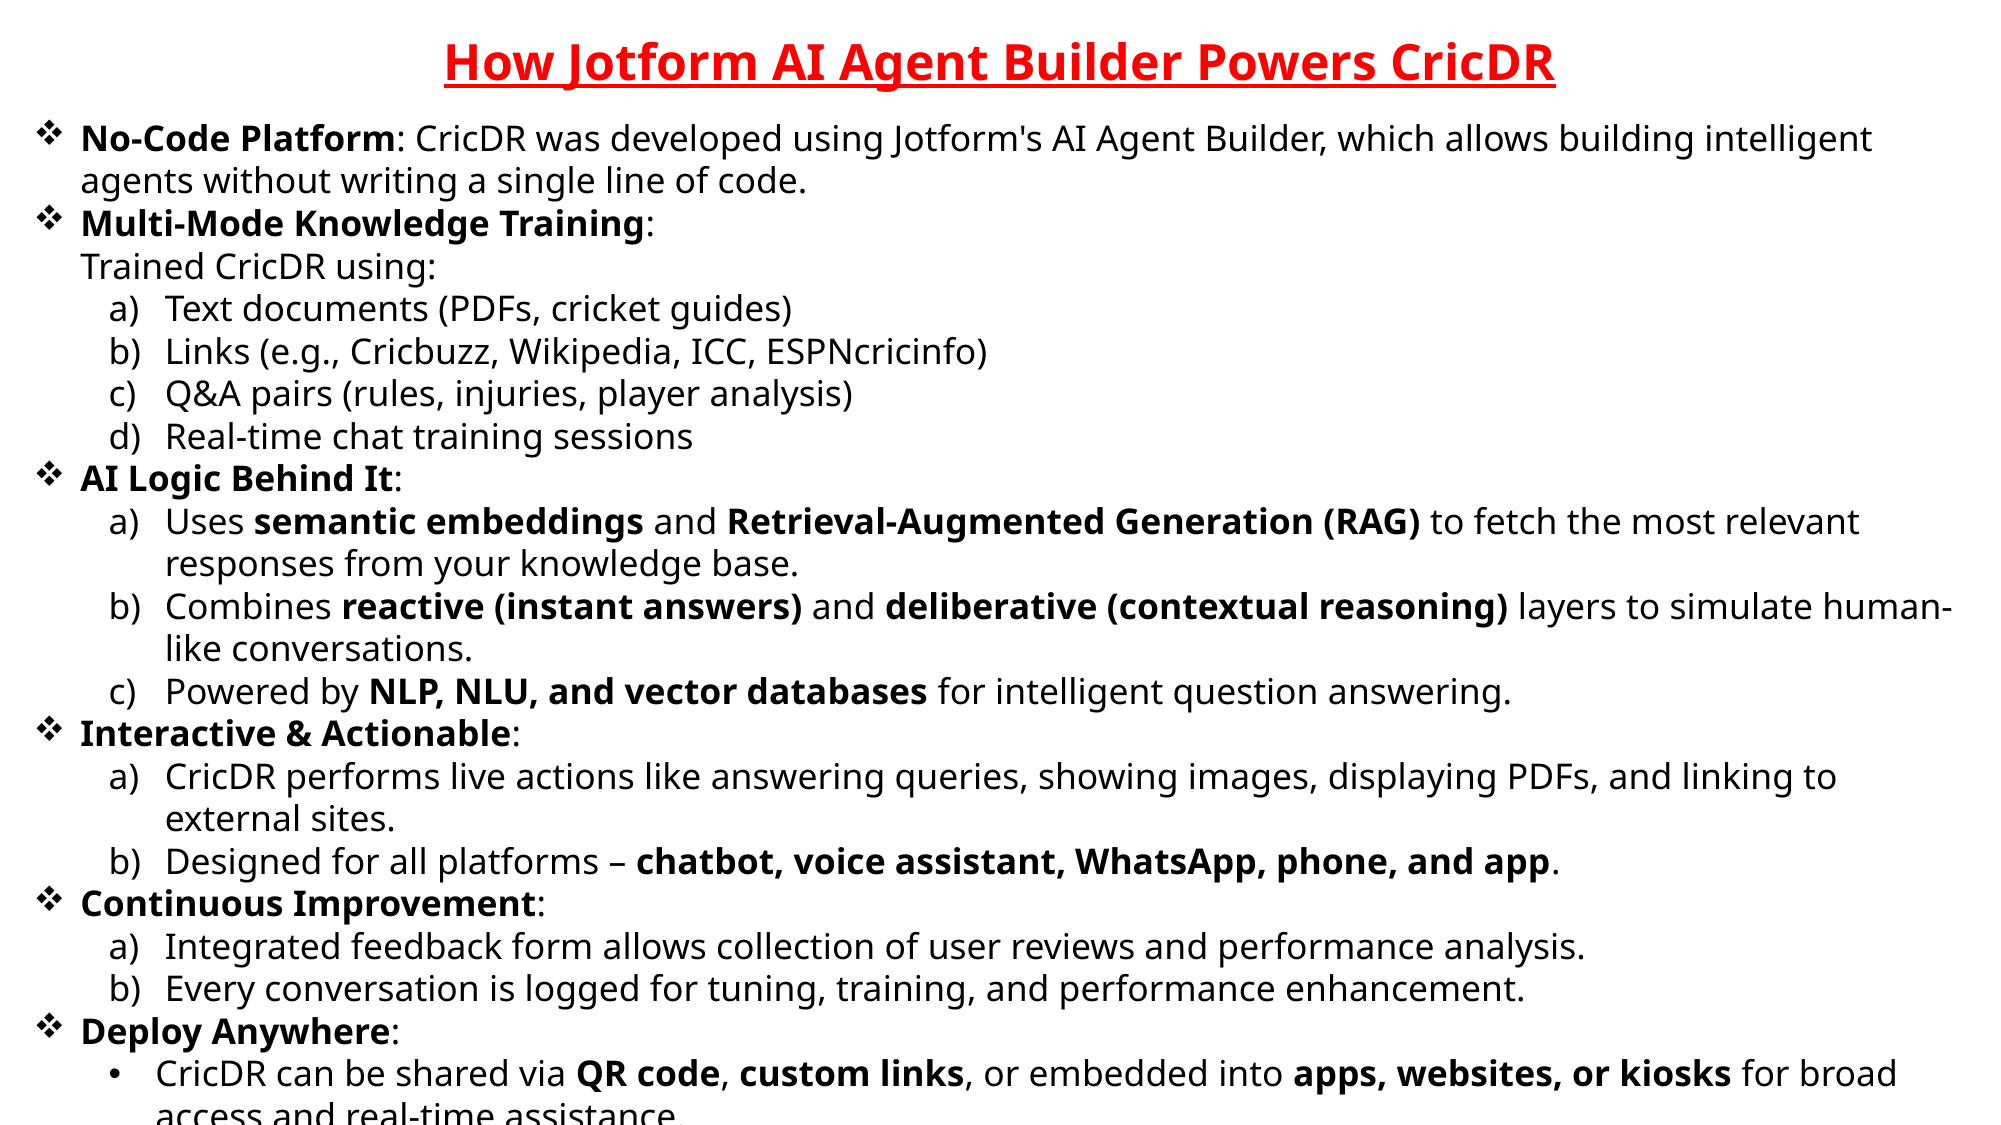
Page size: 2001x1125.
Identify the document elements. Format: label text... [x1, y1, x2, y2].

text_box How Jotform AI Agent Builder Powers CricDR No-Code Platform: CricDR was developed using Jotform's AI Agent Builder, which allows building intelligent agents without writing a single line of code. Multi-Mode Knowledge Training: Trained CricDR using: Text documents (PDFs, cricket guides) Links (e.g., Cricbuzz, Wikipedia, ICC, ESPNcricinfo) Q&A pairs (rules, injuries, player analysis) Real-time chat training sessions AI Logic Behind It: Uses semantic embeddings and Retrieval-Augmented Generation (RAG) to fetch the most relevant responses from your knowledge base. Combines reactive (instant answers) and deliberative (contextual reasoning) layers to simulate human-like conversations. Powered by NLP, NLU, and vector databases for intelligent question answering. Interactive & Actionable: CricDR performs live actions like answering queries, showing images, displaying PDFs, and linking to external sites. Designed for all platforms – chatbot, voice assistant, WhatsApp, phone, and app. Continuous Improvement: Integrated feedback form allows collection of user reviews and performance analysis. Every conversation is logged for tuning, training, and performance enhancement. Deploy Anywhere: CricDR can be shared via QR code, custom links, or embedded into apps, websites, or kiosks for broad access and real-time assistance. [18, 22, 1982, 1125]
